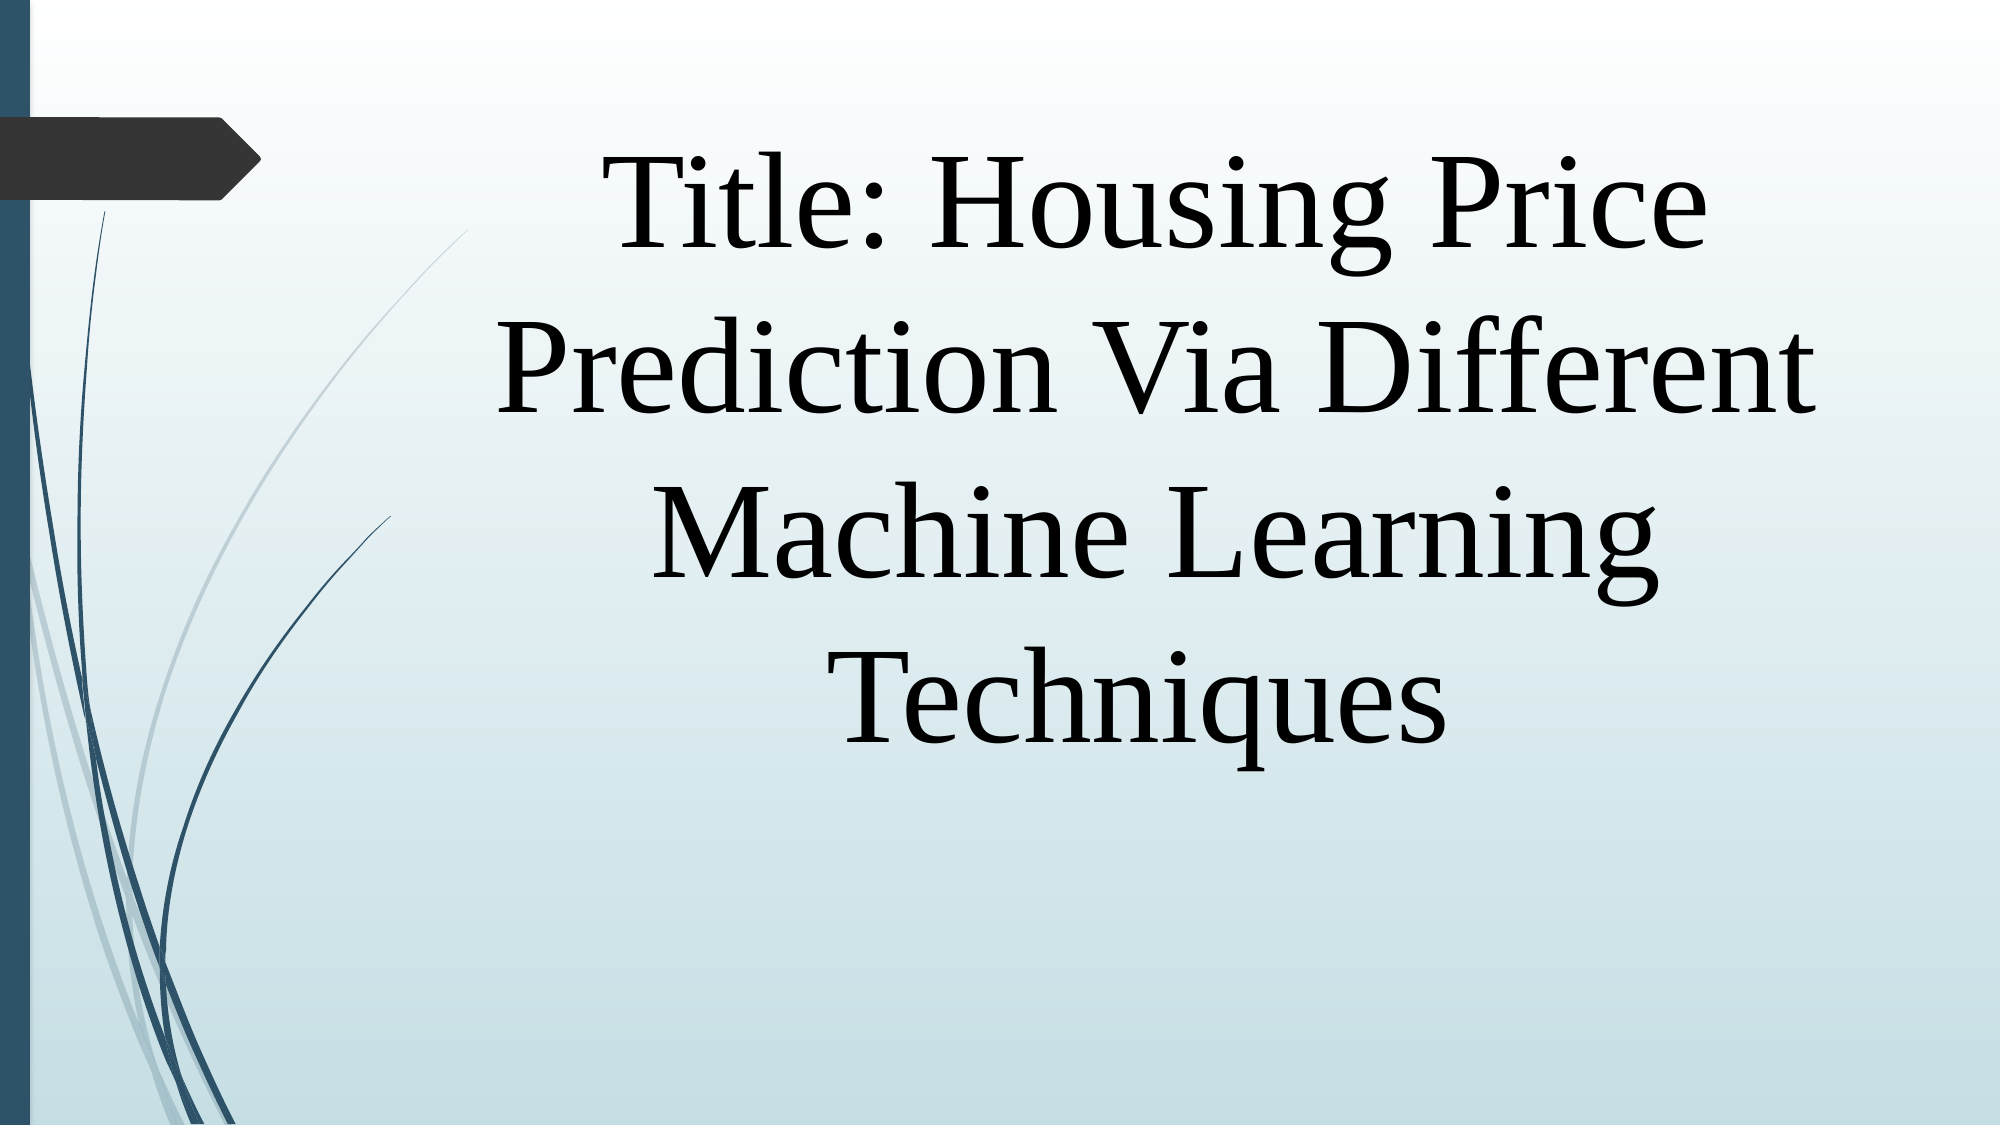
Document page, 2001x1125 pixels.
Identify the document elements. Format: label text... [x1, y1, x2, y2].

title Title: Housing Price Prediction Via Different Machine Learning Techniques [425, 102, 1888, 744]
